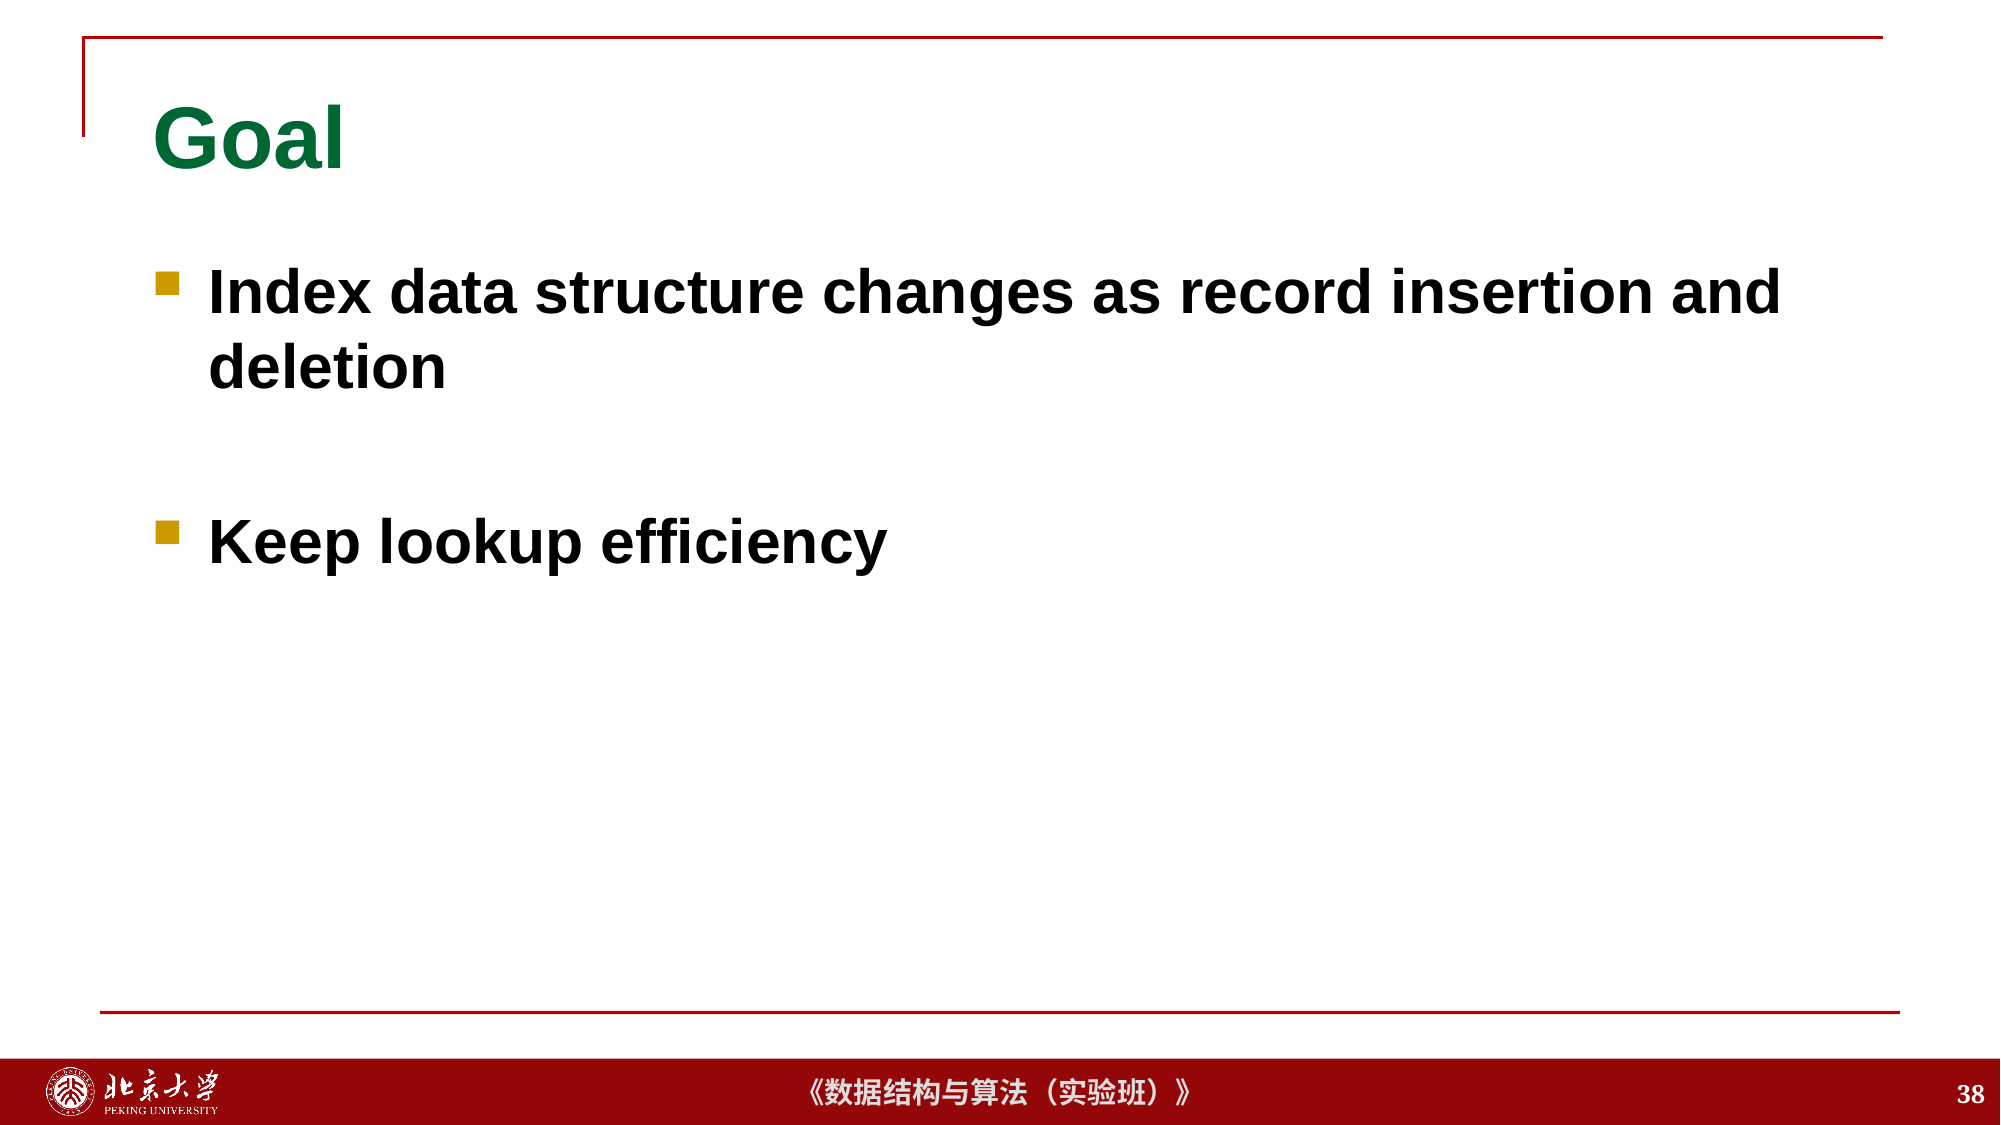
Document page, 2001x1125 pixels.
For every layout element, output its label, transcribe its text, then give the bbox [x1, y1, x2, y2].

list Index data structure changes as record insertion and deletion Keep lookup efficiency [137, 243, 1863, 1017]
title Goal [137, 59, 1863, 209]
picture [46, 1067, 218, 1116]
slide_number 38 [1550, 1065, 2000, 1125]
